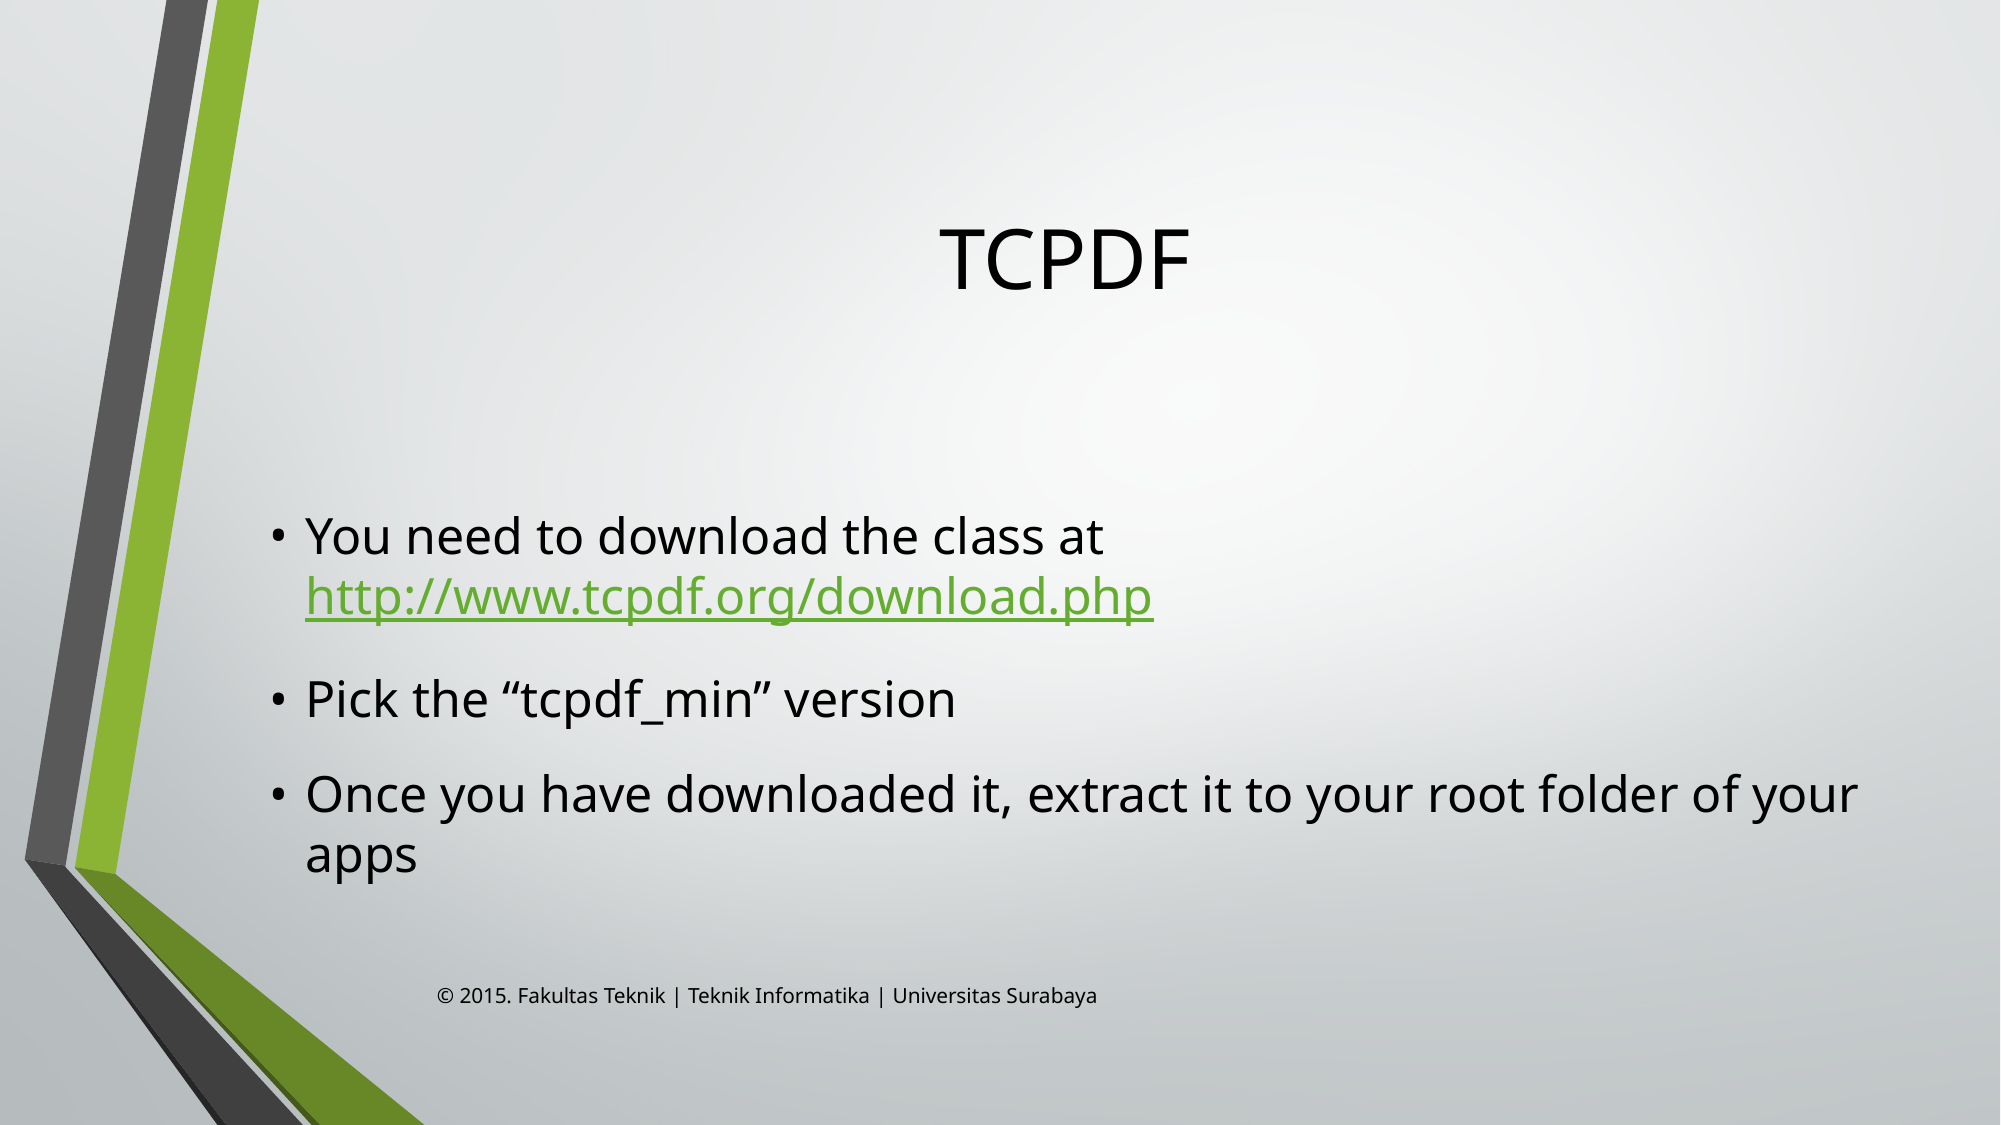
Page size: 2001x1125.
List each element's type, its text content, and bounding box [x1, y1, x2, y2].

footer © 2015. Fakultas Teknik | Teknik Informatika | Universitas Surabaya [421, 965, 1584, 1025]
list You need to download the class at http://www.tcpdf.org/download.php Pick the “tcpdf_min” version Once you have downloaded it, extract it to your root folder of your apps [243, 437, 1887, 950]
title TCPDF [243, 112, 1887, 400]
